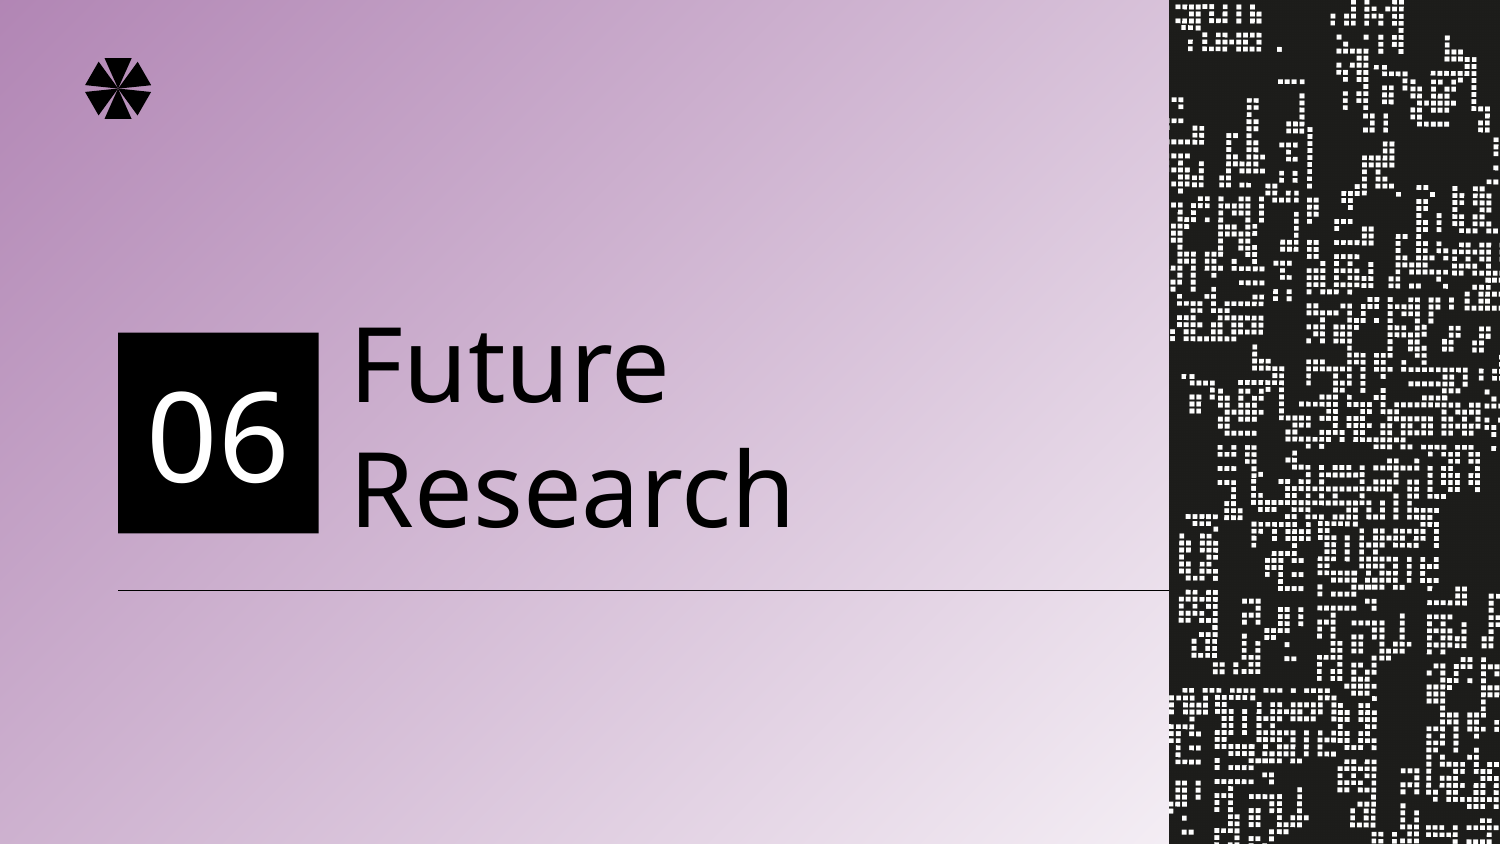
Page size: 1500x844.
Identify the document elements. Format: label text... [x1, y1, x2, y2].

picture [1169, 0, 1500, 844]
title Future Research [334, 289, 1024, 564]
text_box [84, 57, 152, 120]
title 06 [118, 332, 319, 534]
